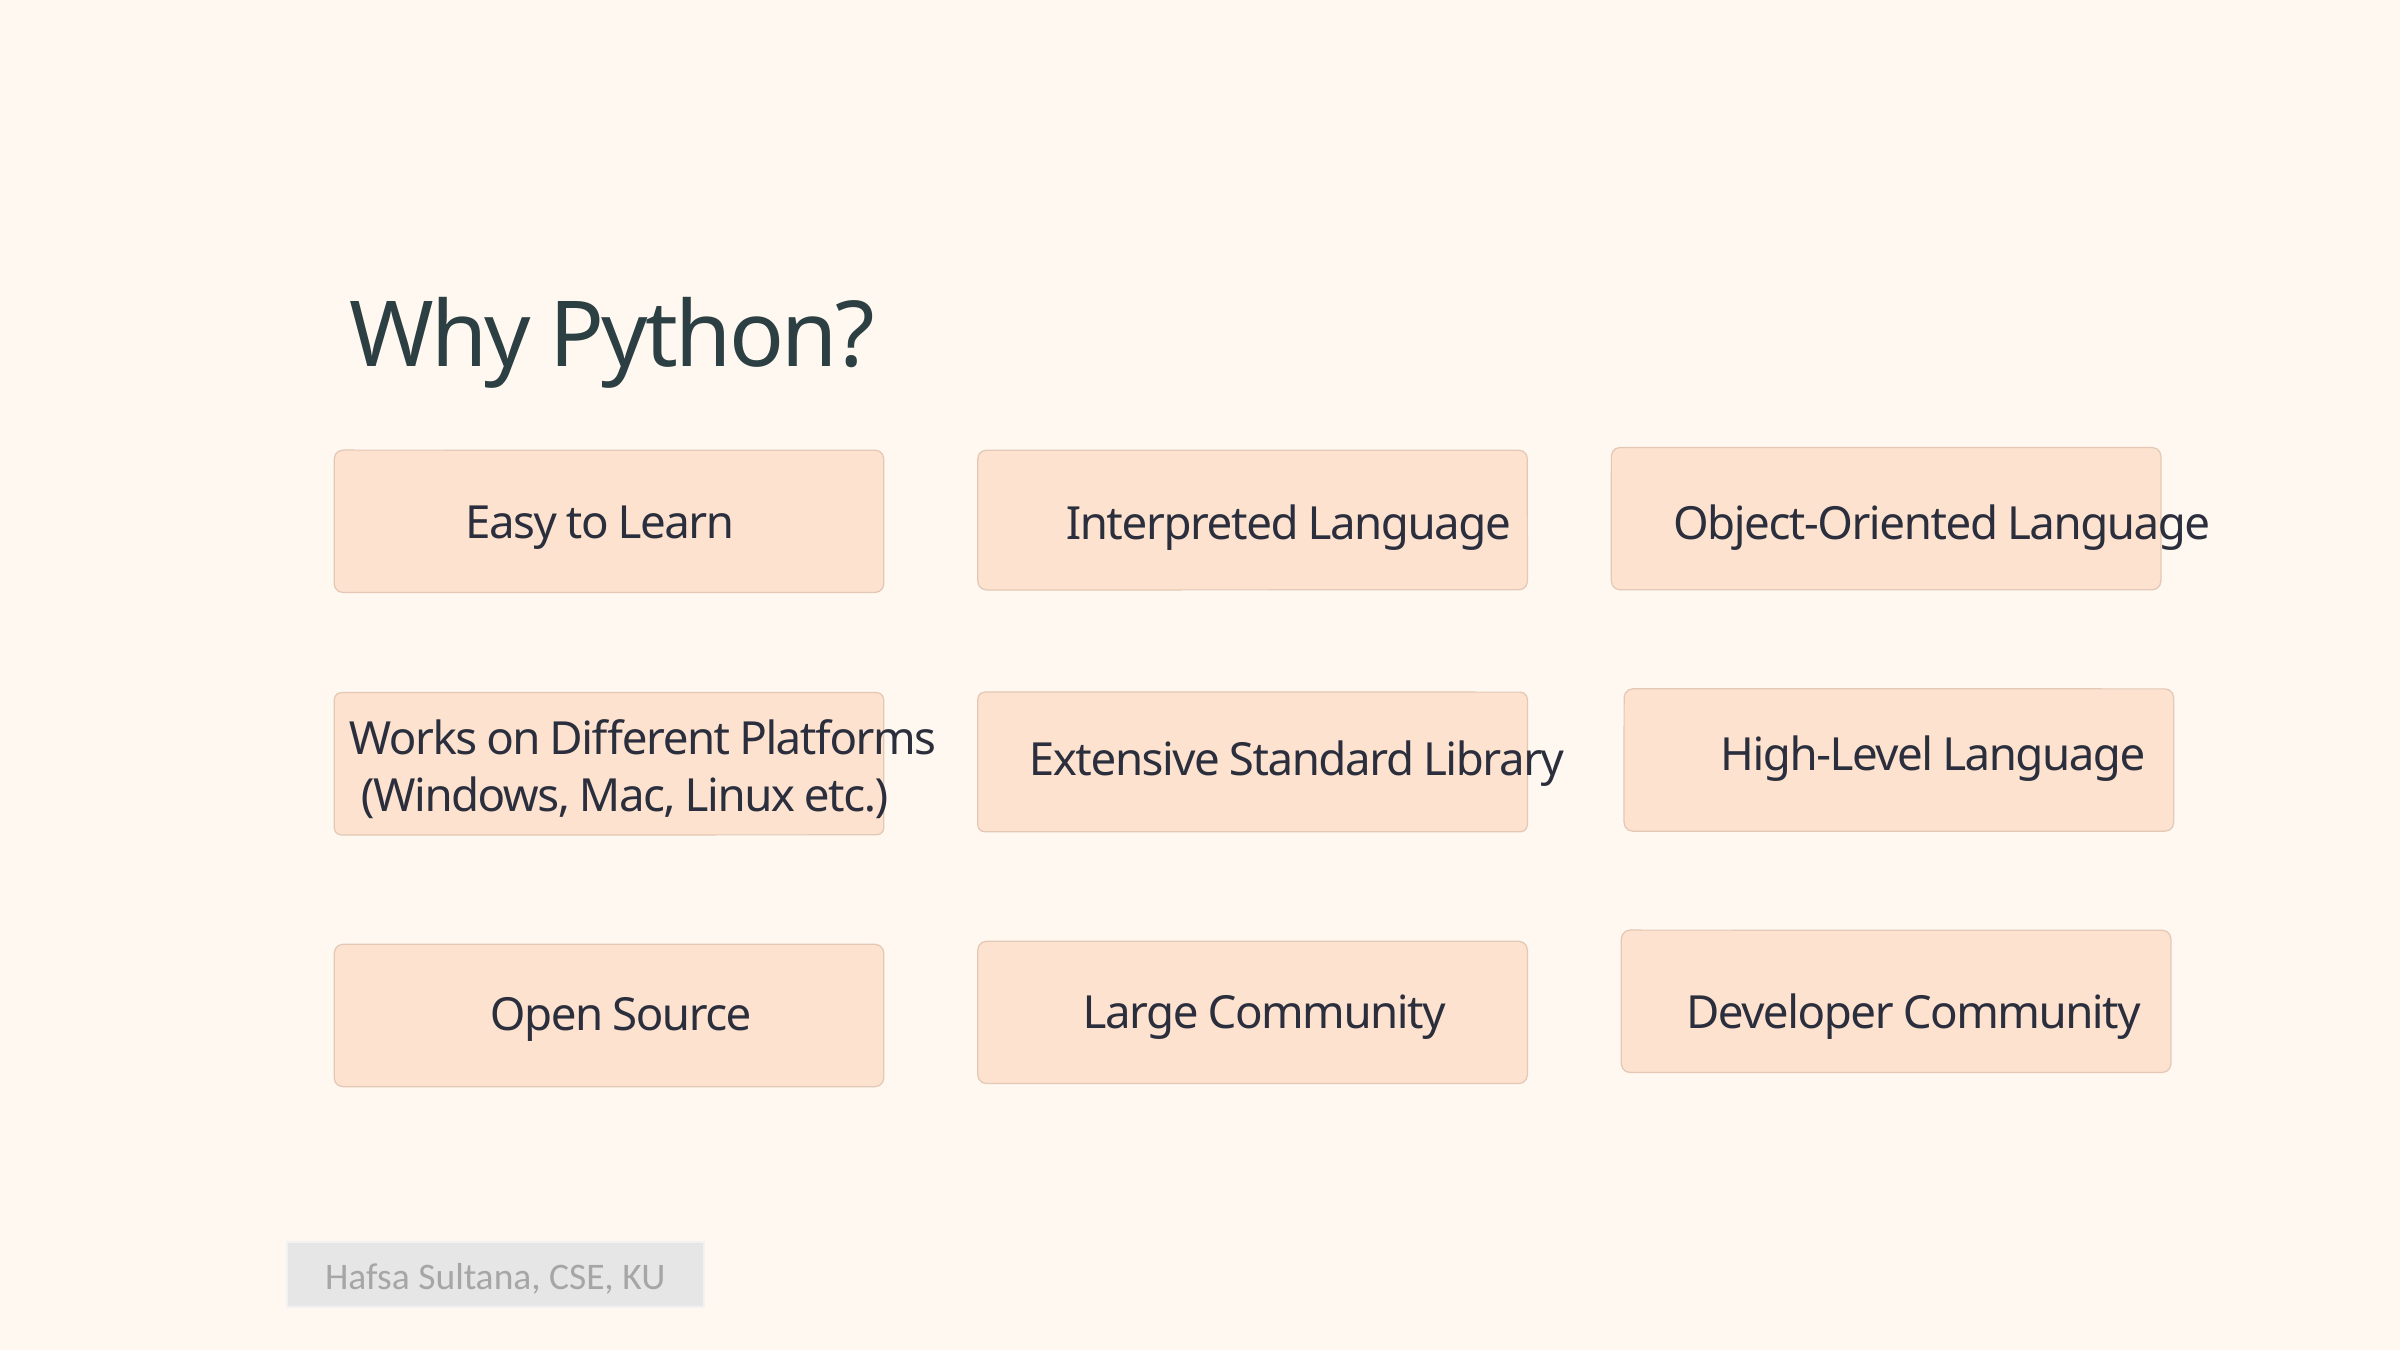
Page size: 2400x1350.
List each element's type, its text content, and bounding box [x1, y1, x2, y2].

text_box High-Level Language [1705, 715, 2162, 773]
text_box Easy to Learn [450, 483, 907, 541]
text_box [1621, 930, 2171, 1073]
text_box Extensive Standard Library [1014, 720, 1470, 778]
text_box Large Community [1067, 972, 1524, 1030]
text_box [334, 692, 884, 699]
text_box [977, 941, 1528, 1084]
text_box Works on Different Platforms (Windows, Mac, Linux etc.) [334, 699, 1023, 906]
text_box [977, 692, 1528, 832]
text_box Object-Oriented Language [1658, 484, 2114, 542]
text_box [334, 450, 884, 593]
text_box [1611, 447, 2161, 590]
text_box [334, 944, 884, 1087]
text_box [977, 450, 1528, 590]
text_box Open Source [475, 975, 931, 1032]
text_box [1624, 688, 2174, 832]
text_box Interpreted Language [1051, 484, 1507, 542]
text_box Developer Community [1671, 972, 2127, 1030]
text_box Why Python? [334, 263, 1489, 378]
text_box [0, 0, 2400, 1350]
text_box Hafsa Sultana, CSE, KU [286, 1241, 705, 1308]
